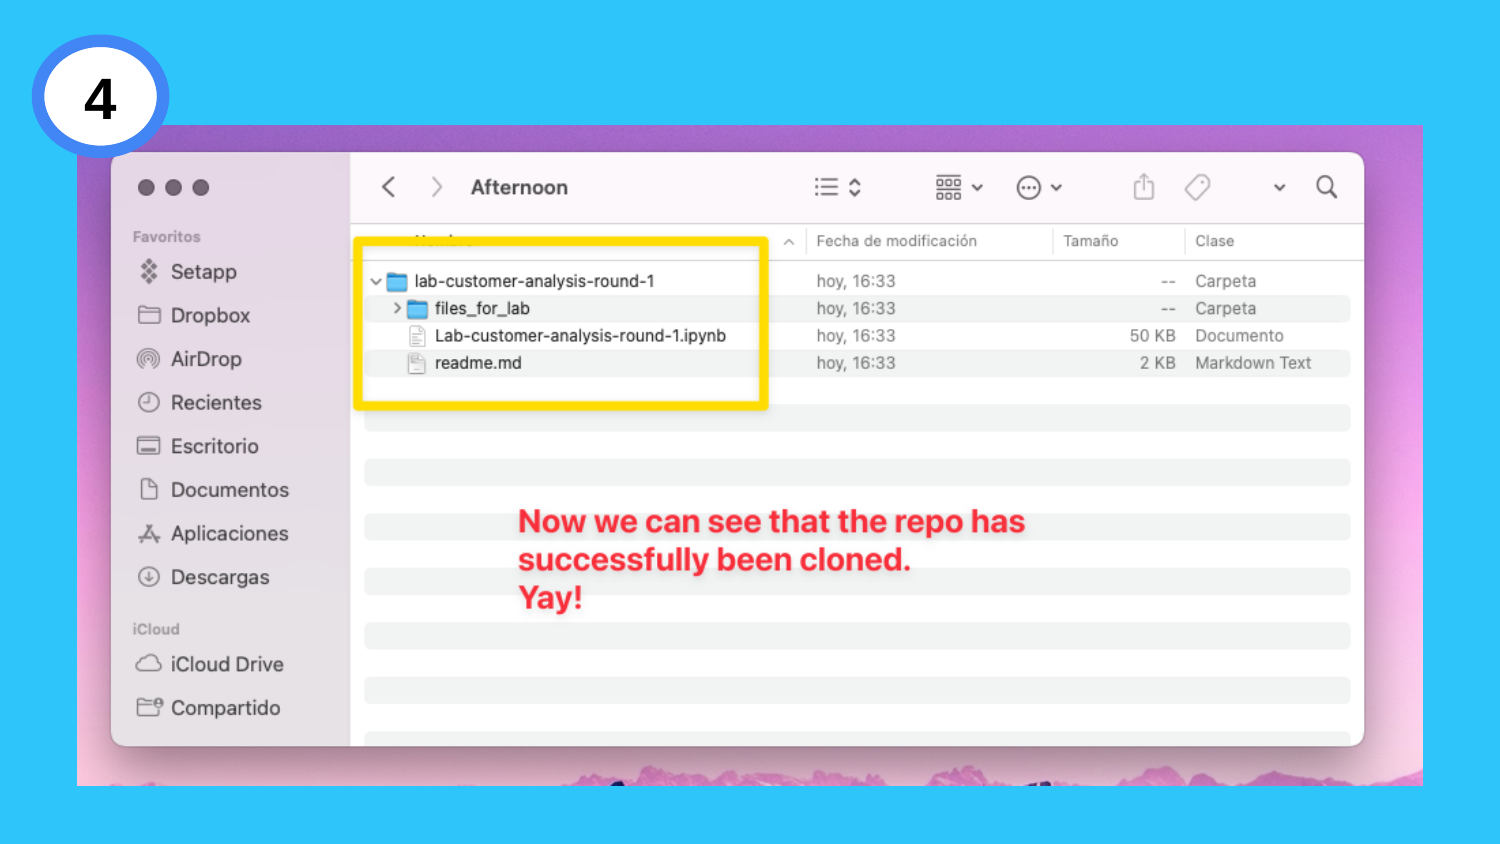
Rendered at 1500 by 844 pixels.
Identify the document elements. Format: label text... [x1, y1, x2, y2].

picture [77, 125, 1423, 787]
text_box 4 [38, 40, 164, 146]
